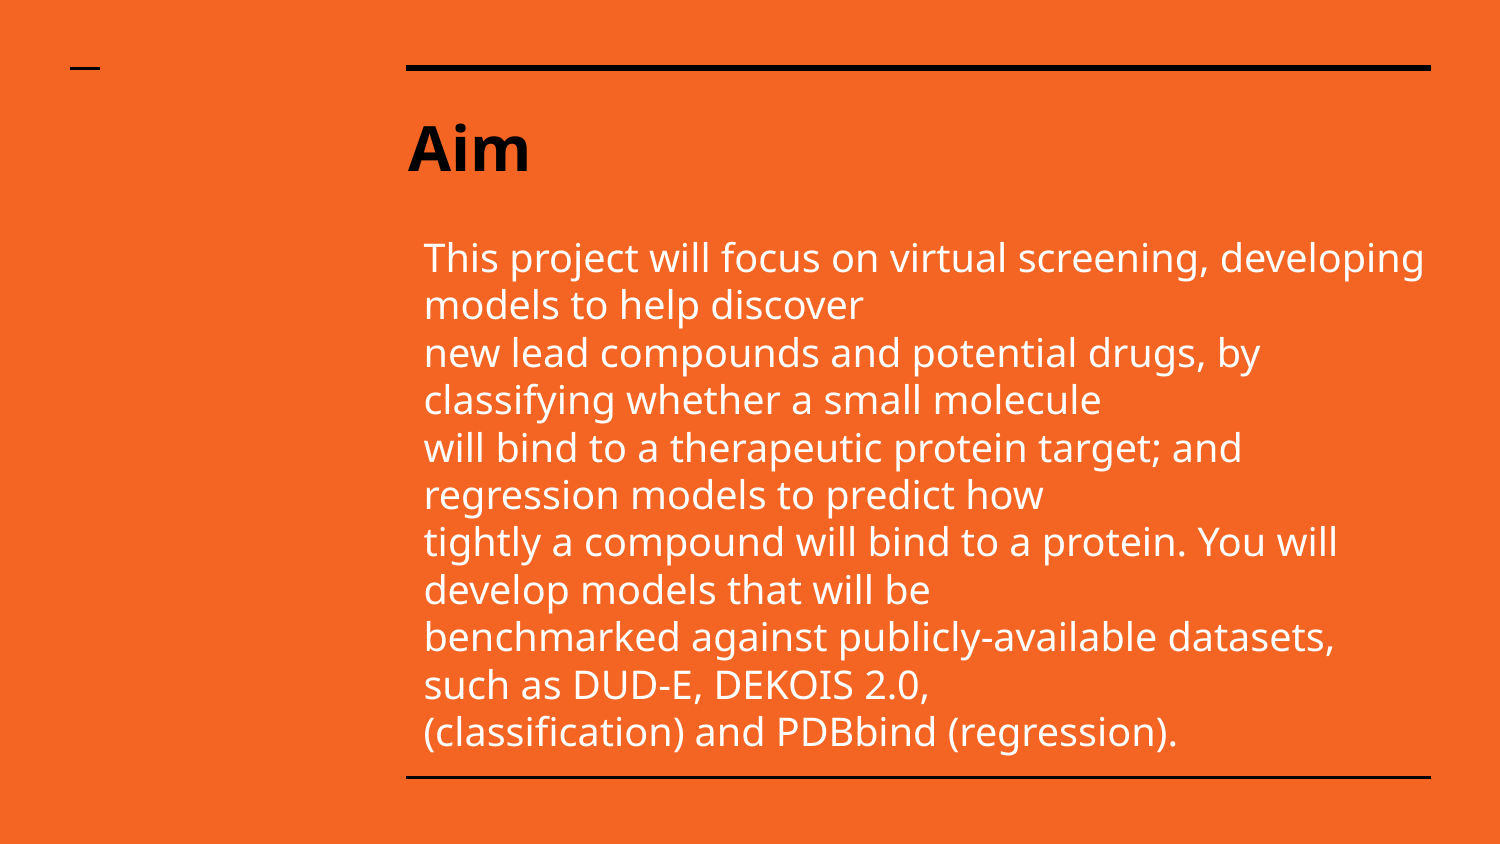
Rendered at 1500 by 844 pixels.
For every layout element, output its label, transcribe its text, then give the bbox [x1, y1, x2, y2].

title Aim [393, 94, 1431, 199]
text_box This project will focus on virtual screening, developing models to help discover new lead compounds and potential drugs, by classifying whether a small molecule will bind to a therapeutic protein target; and regression models to predict how tightly a compound will bind to a protein. You will develop models that will be benchmarked against publicly-available datasets, such as DUD-E, DEKOIS 2.0, (classification) and PDBbind (regression). [408, 217, 1446, 805]
